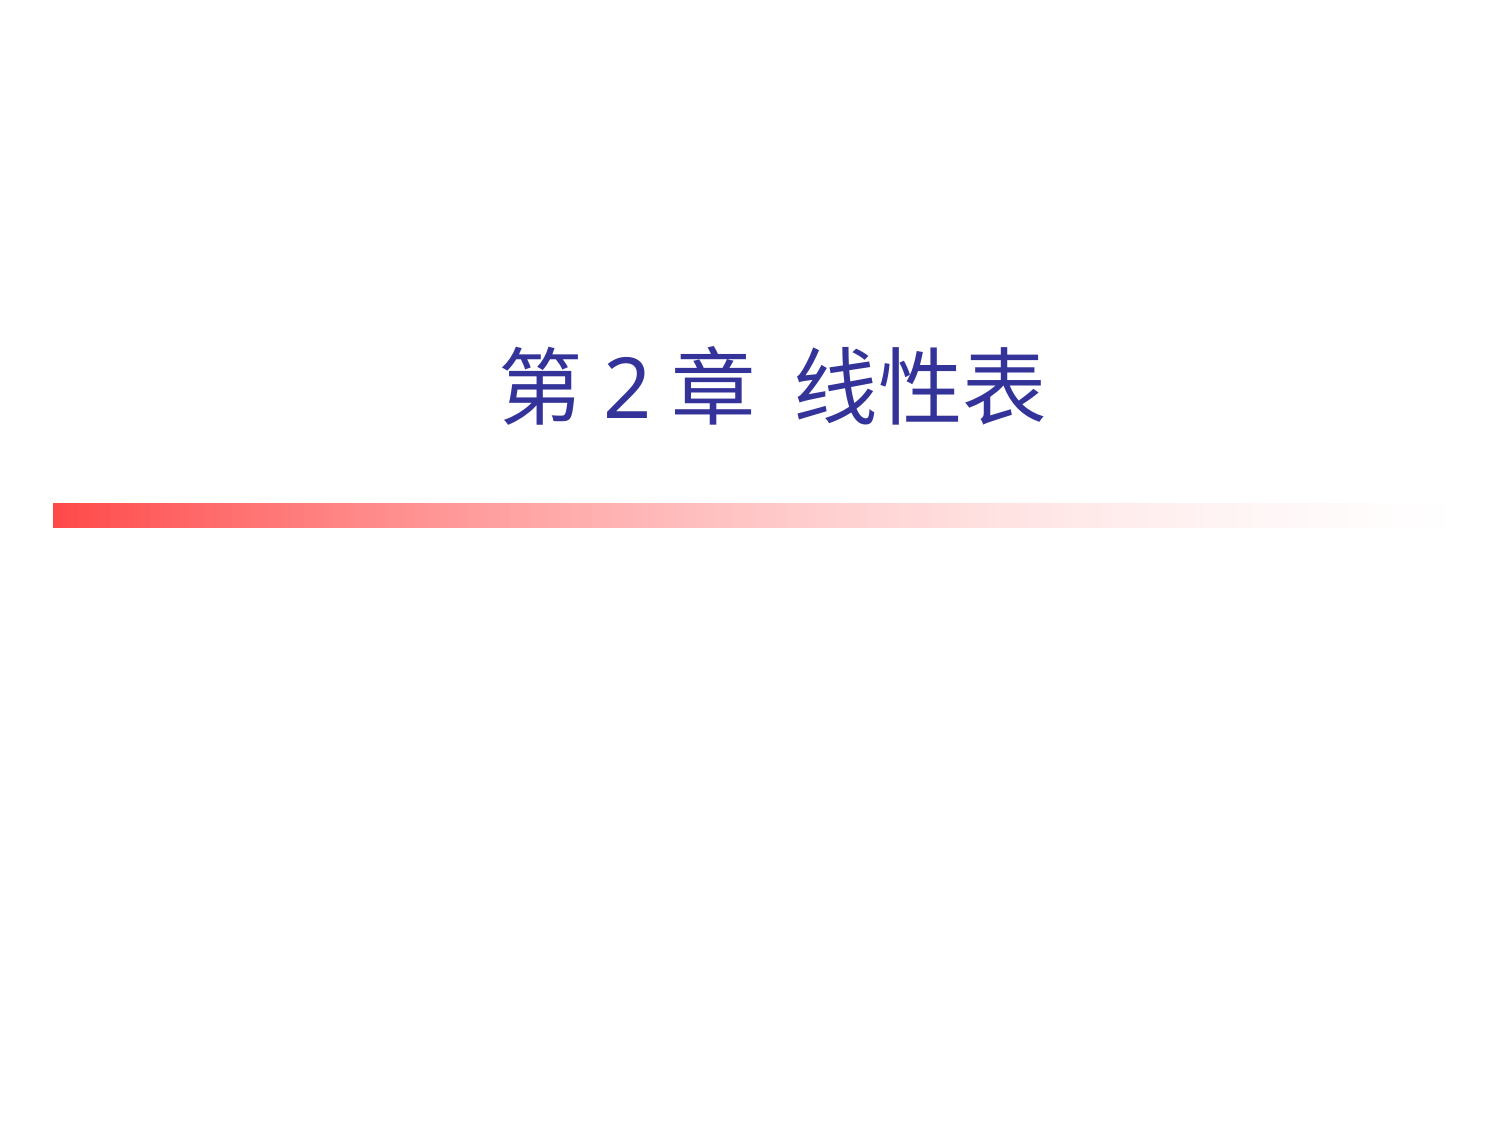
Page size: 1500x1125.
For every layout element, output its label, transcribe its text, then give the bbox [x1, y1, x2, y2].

title 第2章 线性表 [135, 255, 1411, 443]
